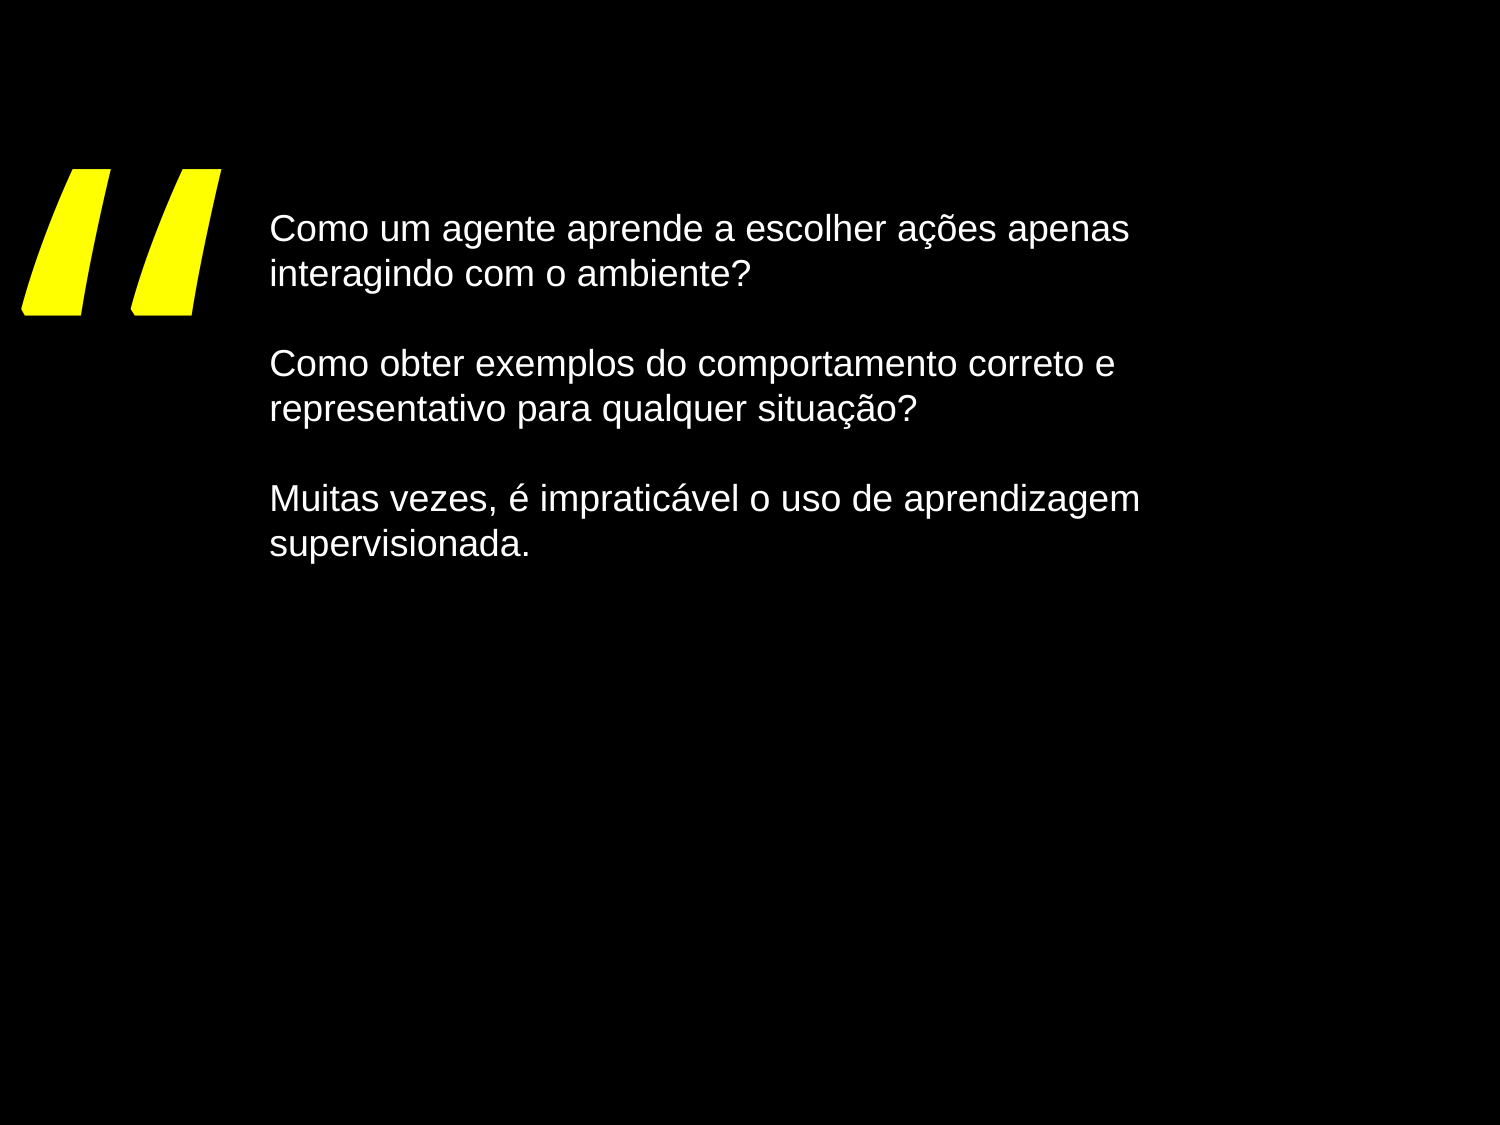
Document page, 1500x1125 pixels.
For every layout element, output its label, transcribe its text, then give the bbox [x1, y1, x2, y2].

text_box Como um agente aprende a escolher ações apenas interagindo com o ambiente? Como obter exemplos do comportamento correto e representativo para qualquer situação? Muitas vezes, é impraticável o uso de aprendizagem supervisionada. [255, 196, 1304, 662]
text_box “ [0, 0, 255, 723]
